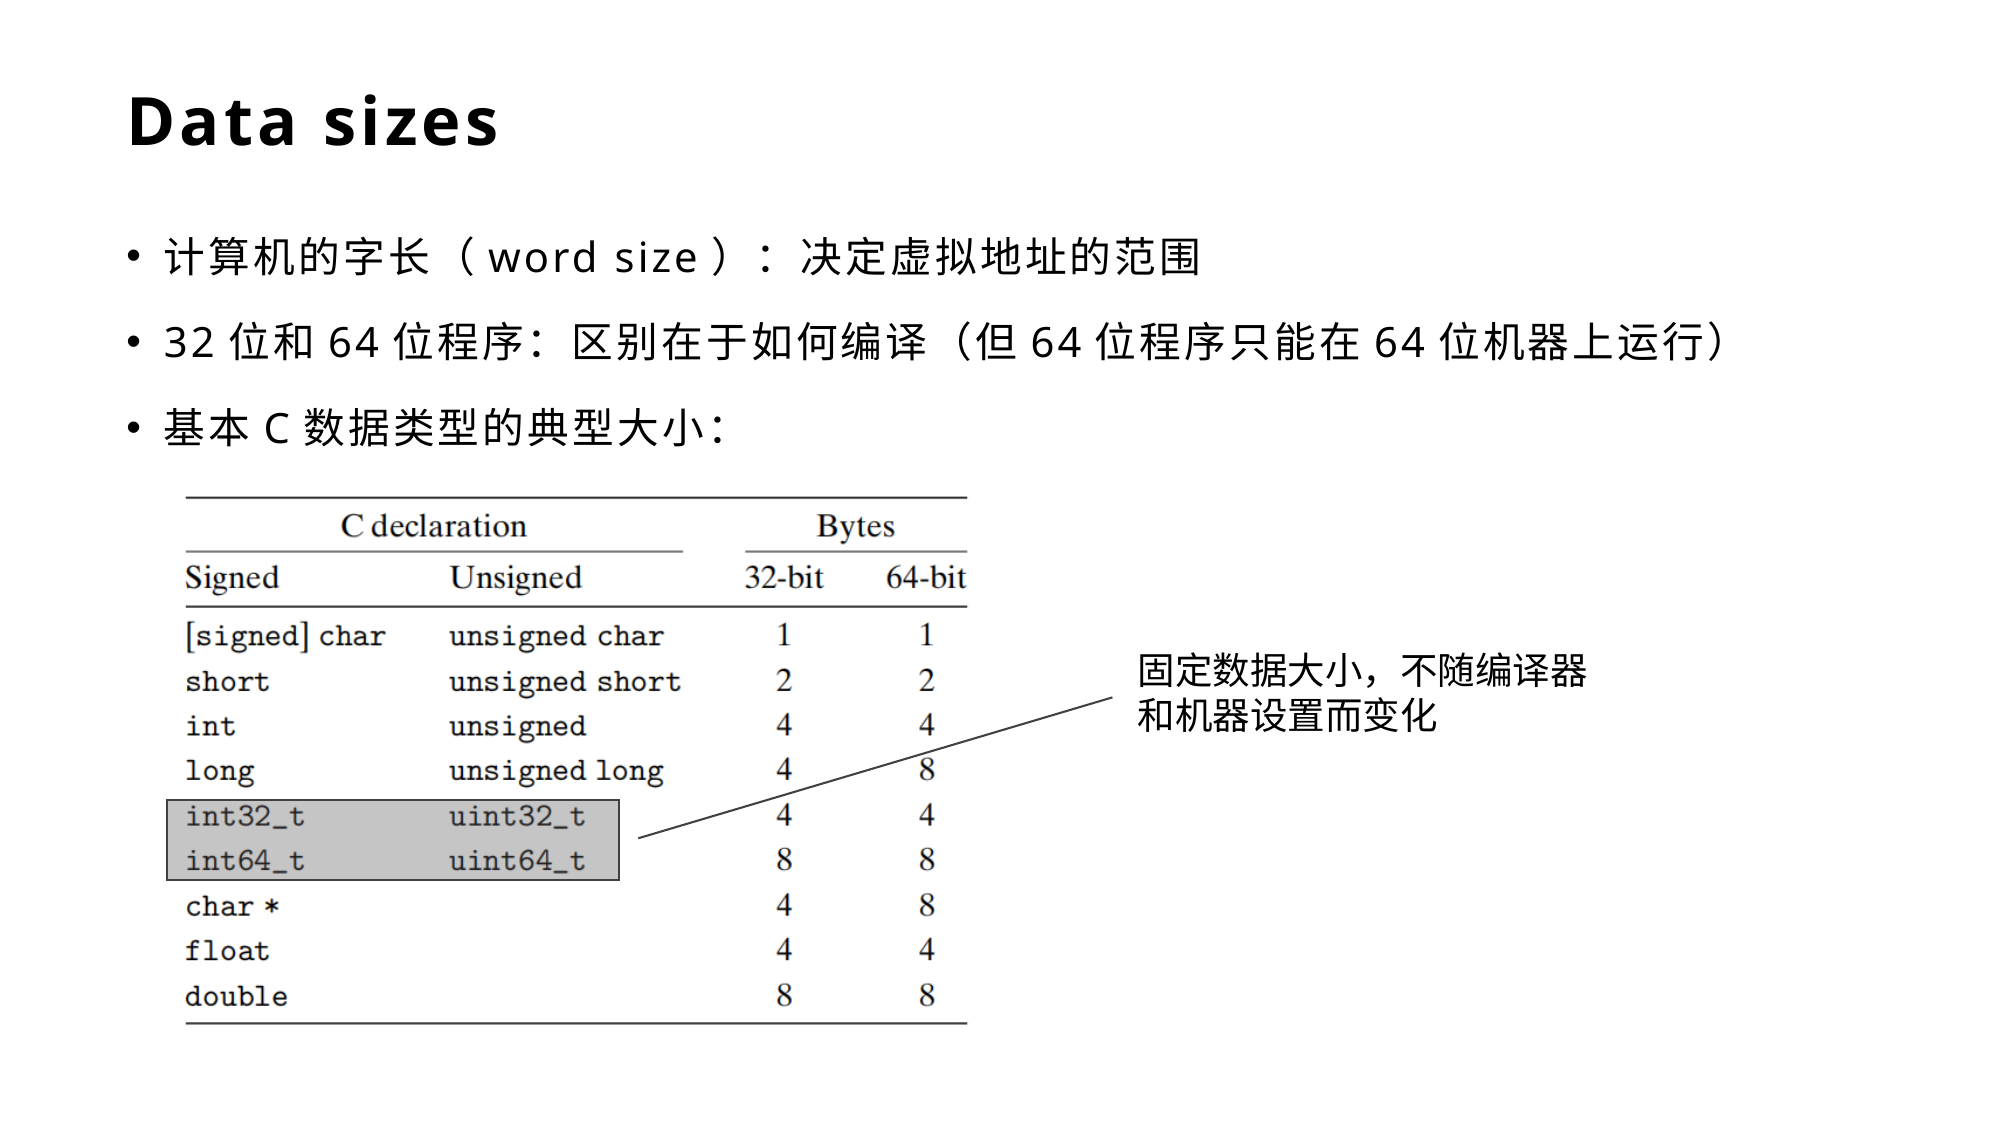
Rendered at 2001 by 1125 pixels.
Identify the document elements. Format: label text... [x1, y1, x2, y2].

list 计算机的字长（word size）：决定虚拟地址的范围 32位和64位程序：区别在于如何编译（但64位程序只能在64位机器上运行） 基本C数据类型的典型大小： [109, 215, 1891, 1041]
picture [165, 471, 987, 1041]
text_box [987, 696, 1113, 736]
title Data sizes [109, 72, 1891, 146]
text_box 固定数据大小，不随编译器和机器设置而变化 [1122, 639, 1622, 744]
